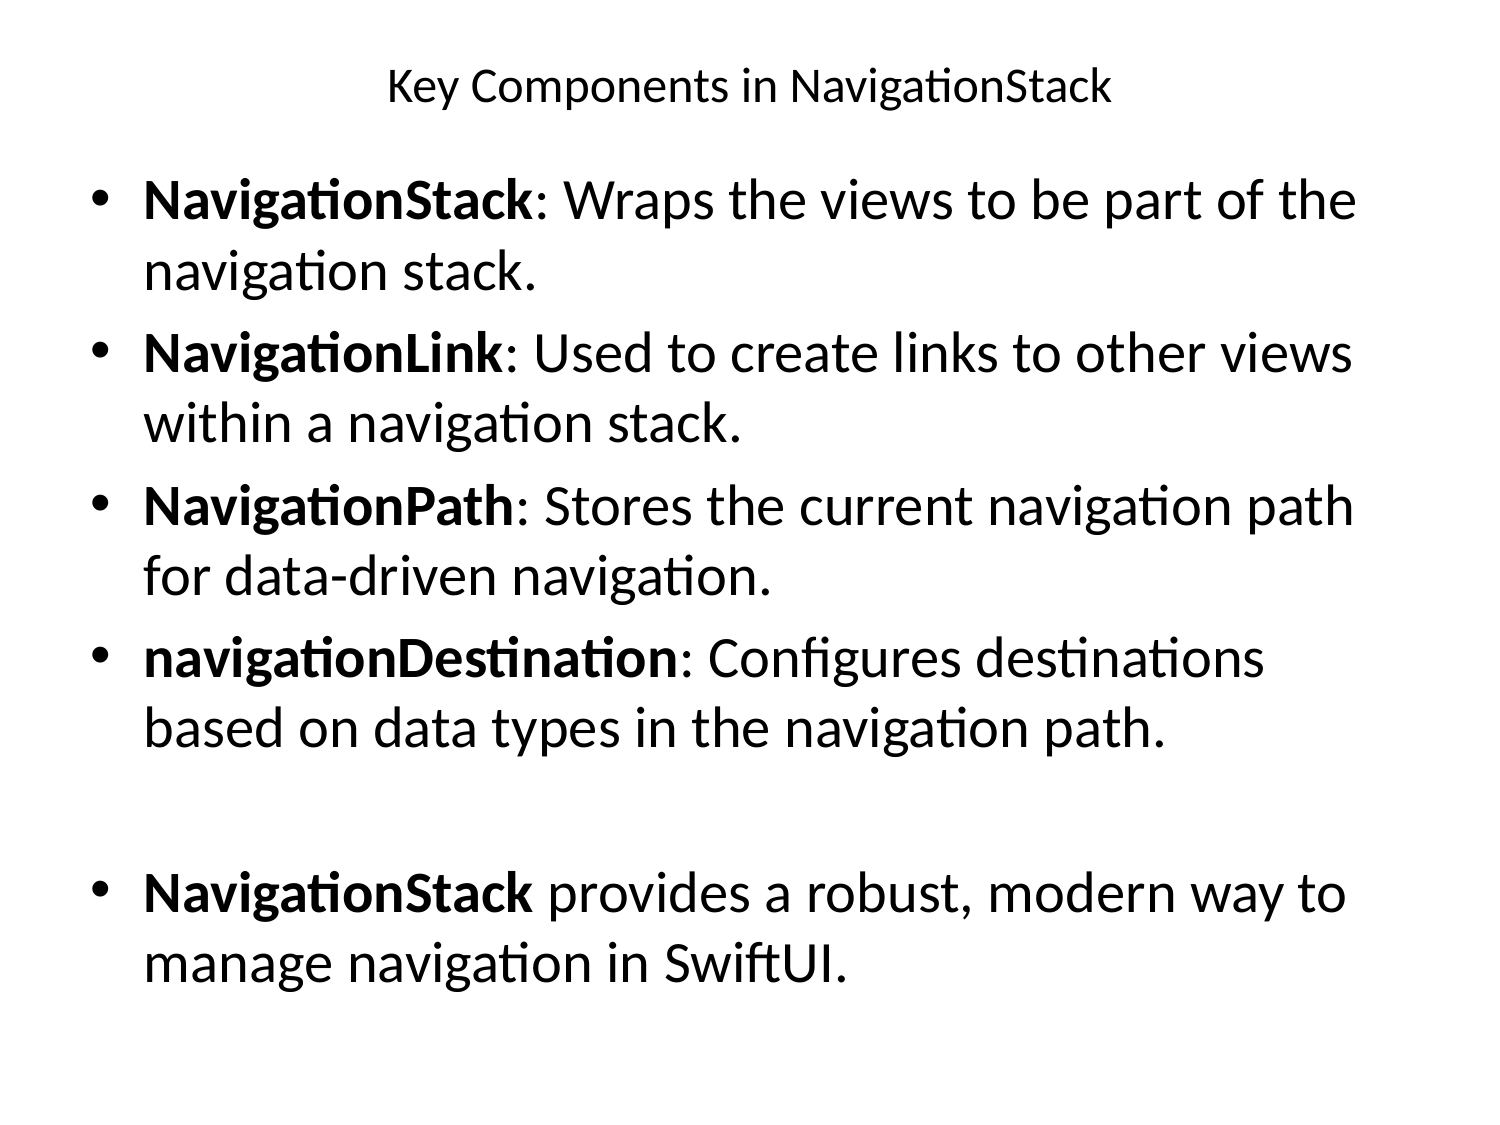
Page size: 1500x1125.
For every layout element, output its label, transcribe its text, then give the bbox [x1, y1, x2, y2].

title Key Components in NavigationStack [75, 45, 1425, 121]
list NavigationStack: Wraps the views to be part of the navigation stack. NavigationLink: Used to create links to other views within a navigation stack. NavigationPath: Stores the current navigation path for data-driven navigation. navigationDestination: Configures destinations based on data types in the navigation path. NavigationStack provides a robust, modern way to manage navigation in SwiftUI. [75, 153, 1425, 1005]
